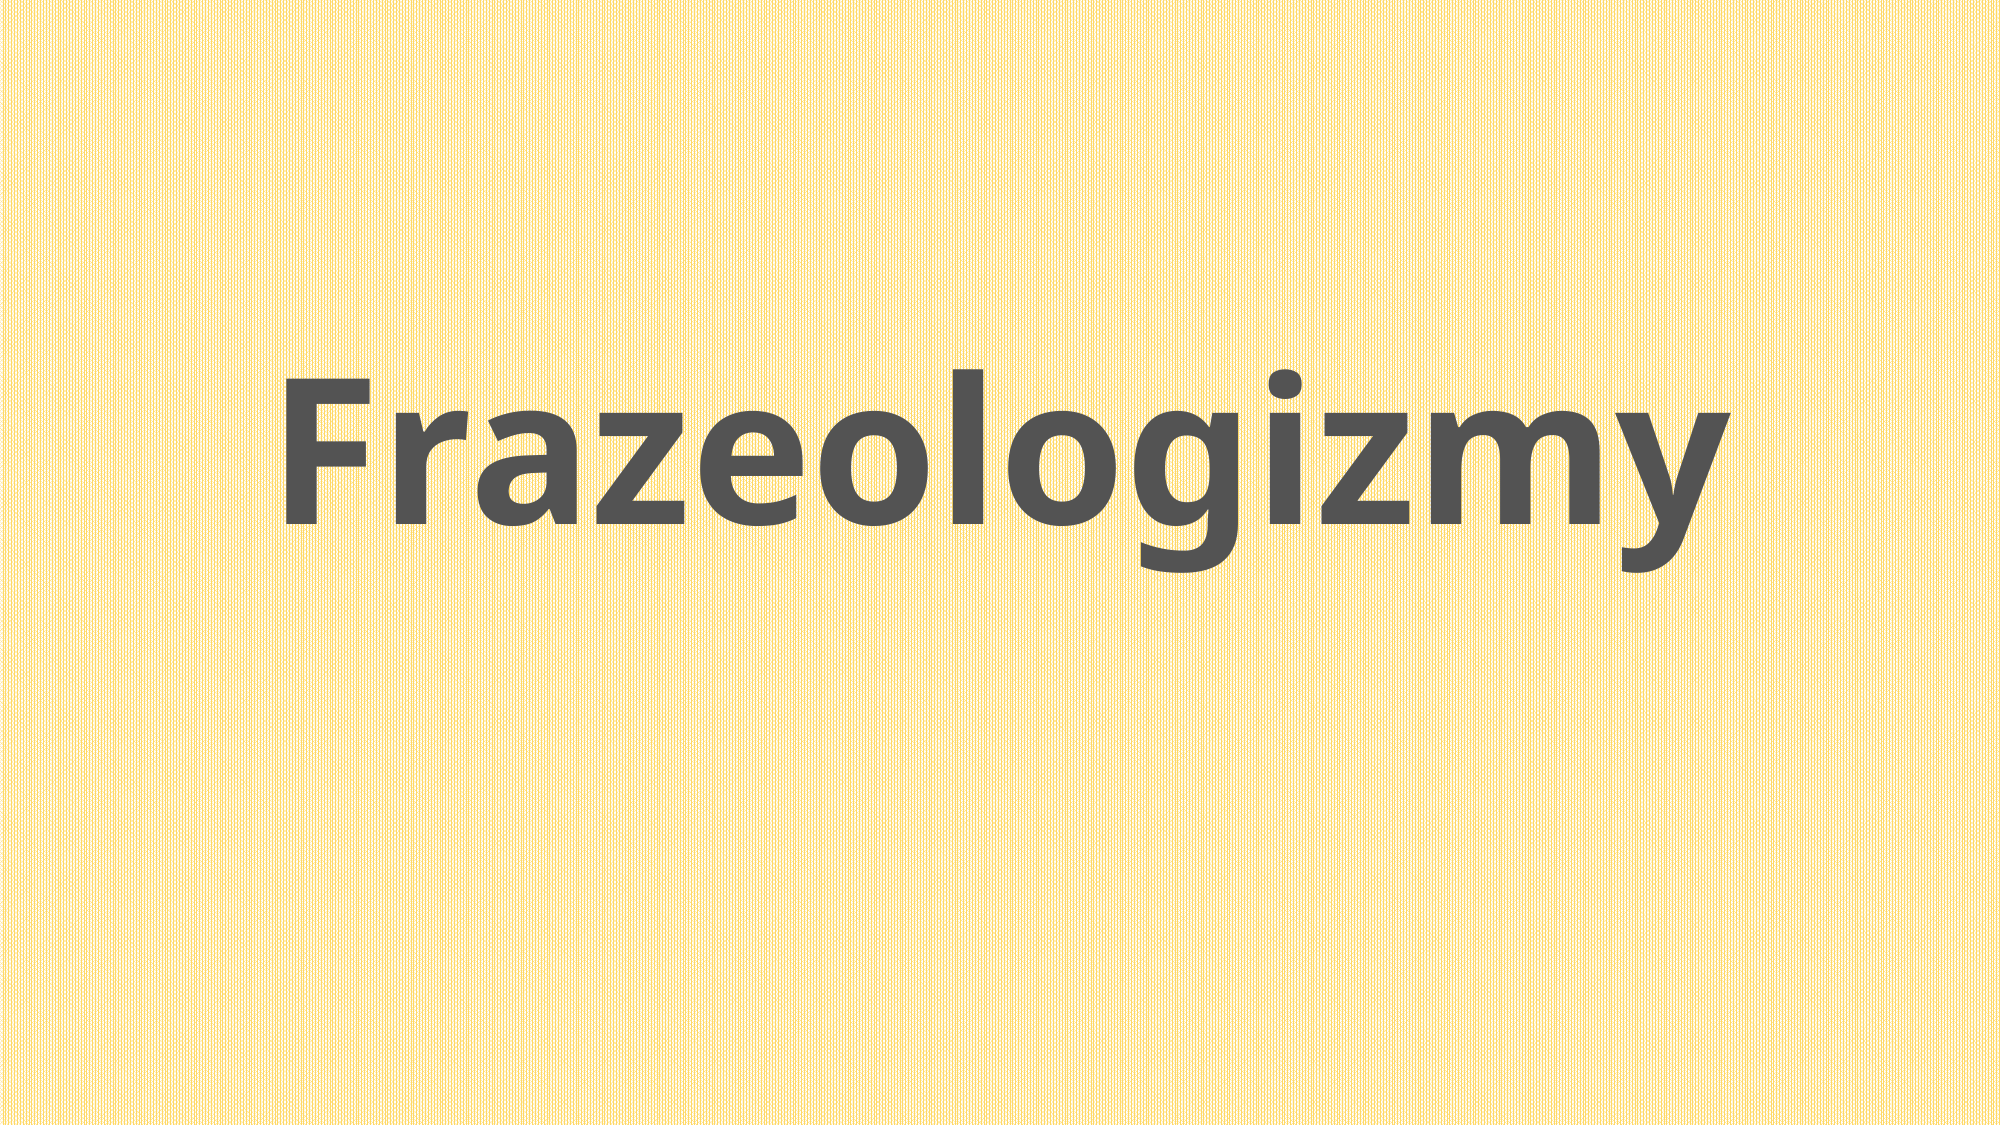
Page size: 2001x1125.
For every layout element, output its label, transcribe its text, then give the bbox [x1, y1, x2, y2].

title Frazeologizmy [249, 184, 1750, 576]
